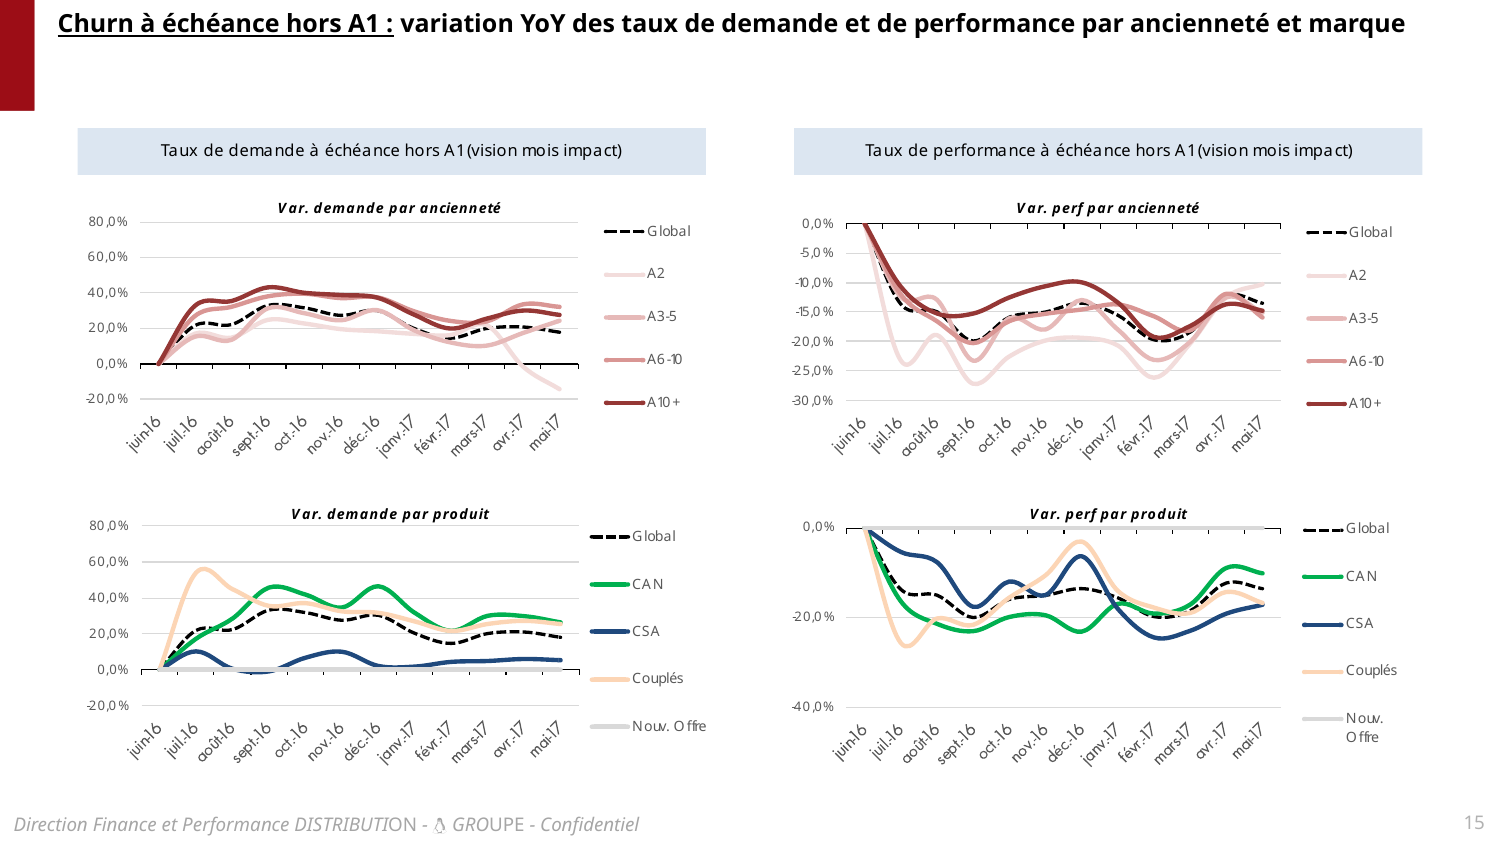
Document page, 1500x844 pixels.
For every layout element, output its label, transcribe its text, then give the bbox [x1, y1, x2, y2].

picture [76, 126, 1424, 789]
title Churn à échéance hors A1 : variation YoY des taux de demande et de performance par ancienneté et marque [42, 0, 1500, 103]
slide_number 15 [1149, 798, 1500, 844]
